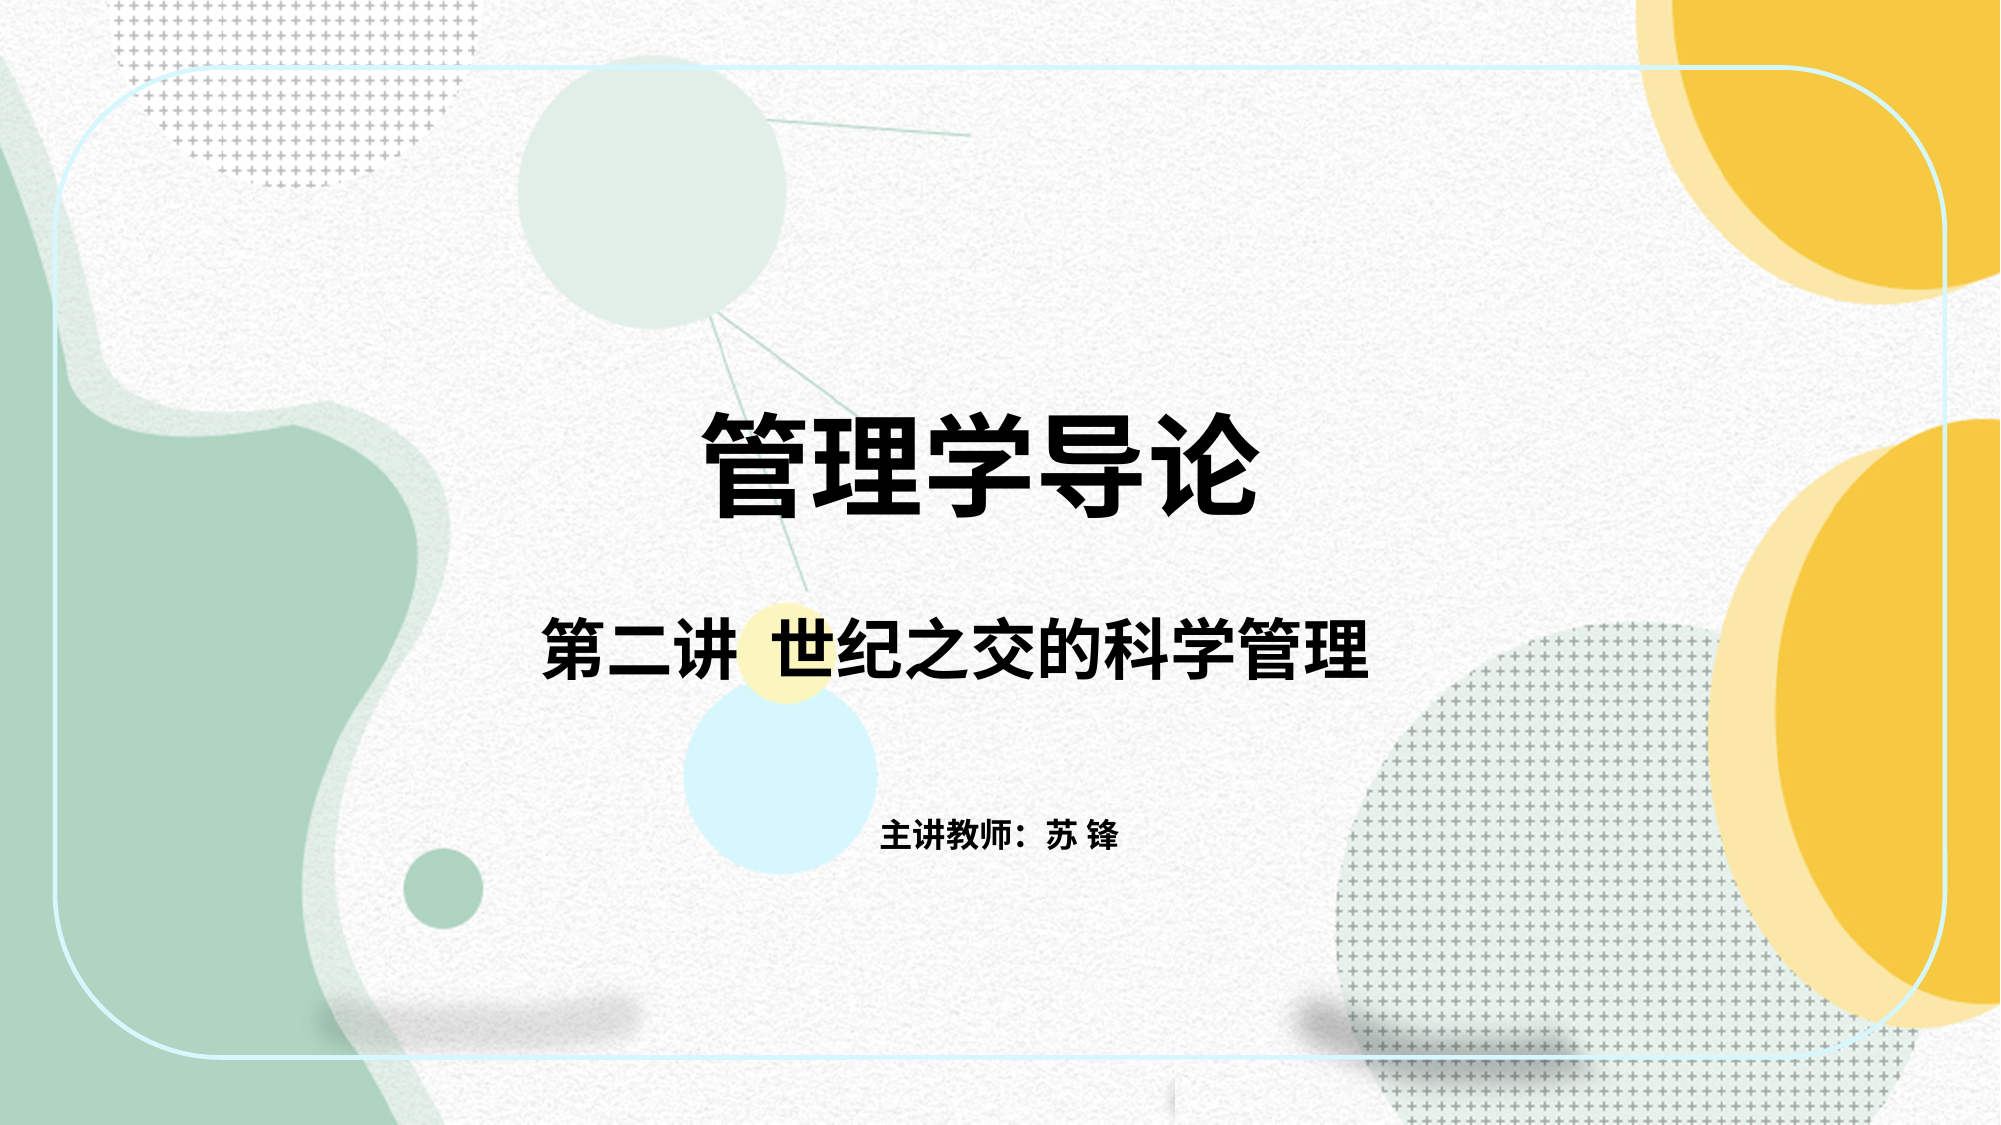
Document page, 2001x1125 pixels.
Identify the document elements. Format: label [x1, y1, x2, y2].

text_box [0, 0, 2000, 1125]
